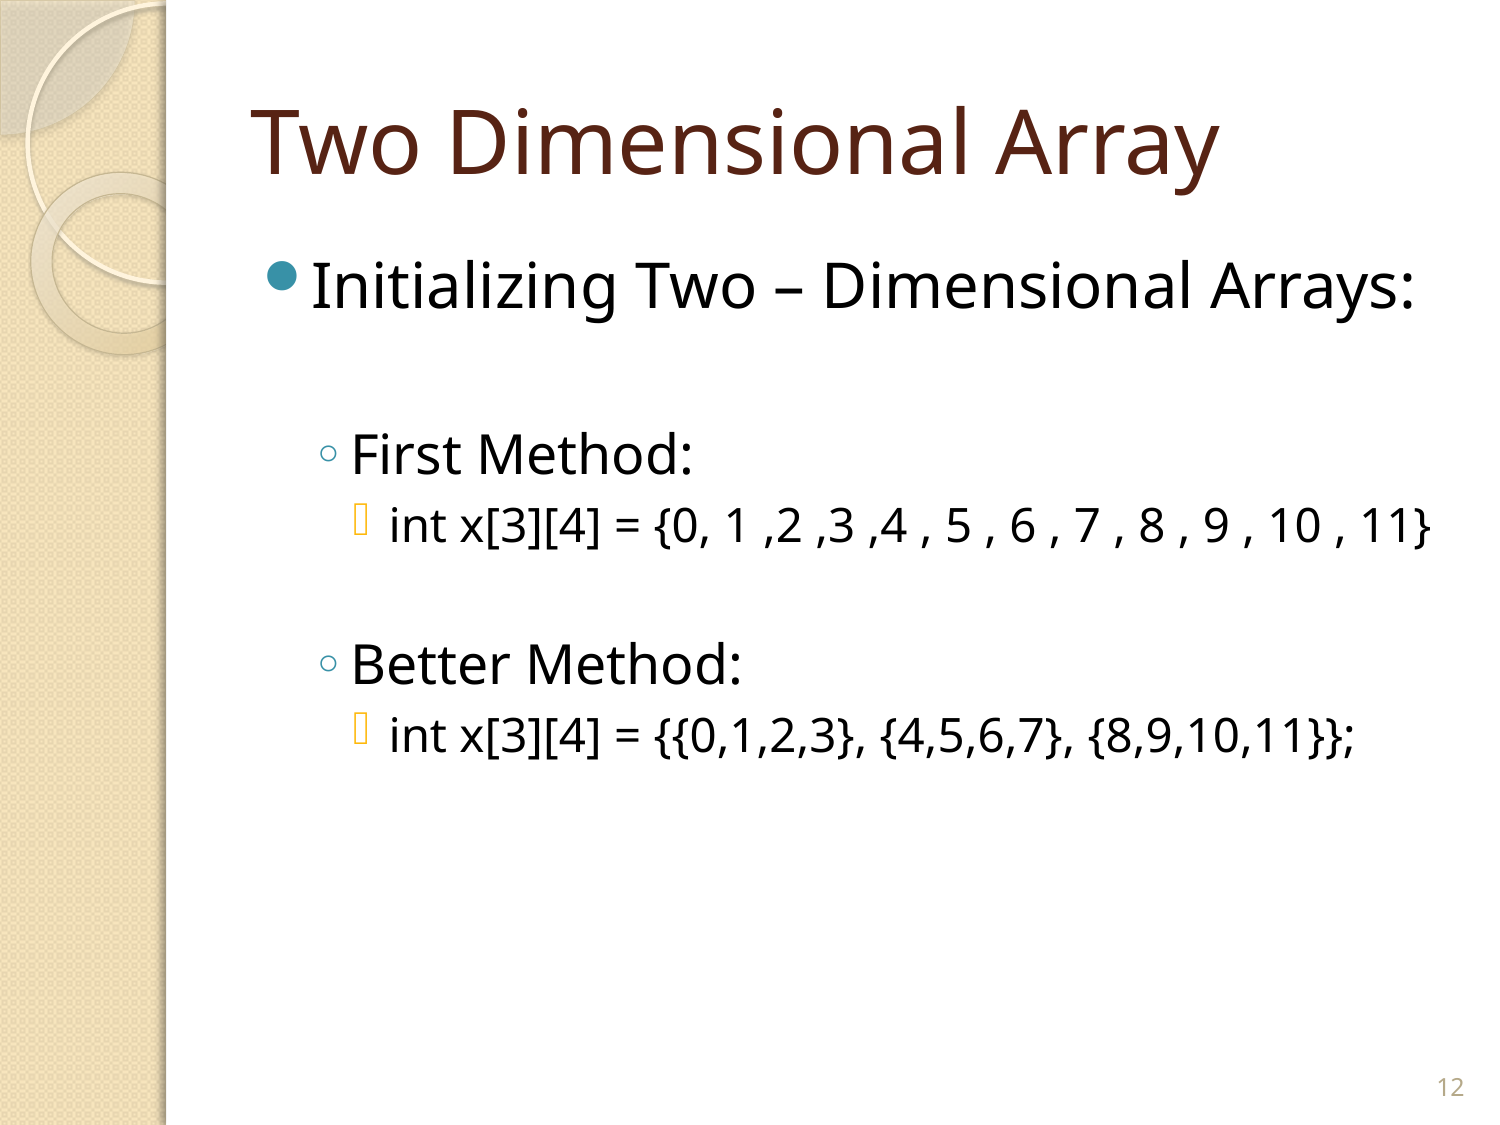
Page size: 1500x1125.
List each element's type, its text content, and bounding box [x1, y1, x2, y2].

list Initializing Two – Dimensional Arrays: First Method: int x[3][4] = {0, 1 ,2 ,3 ,4 , 5 , 6 , 7 , 8 , 9 , 10 , 11} Better Method: int x[3][4] = {{0,1,2,3}, {4,5,6,7}, {8,9,10,11}}; [235, 237, 1466, 825]
title Two Dimensional Array [235, 45, 1466, 233]
slide_number 12 [1413, 1034, 1488, 1113]
